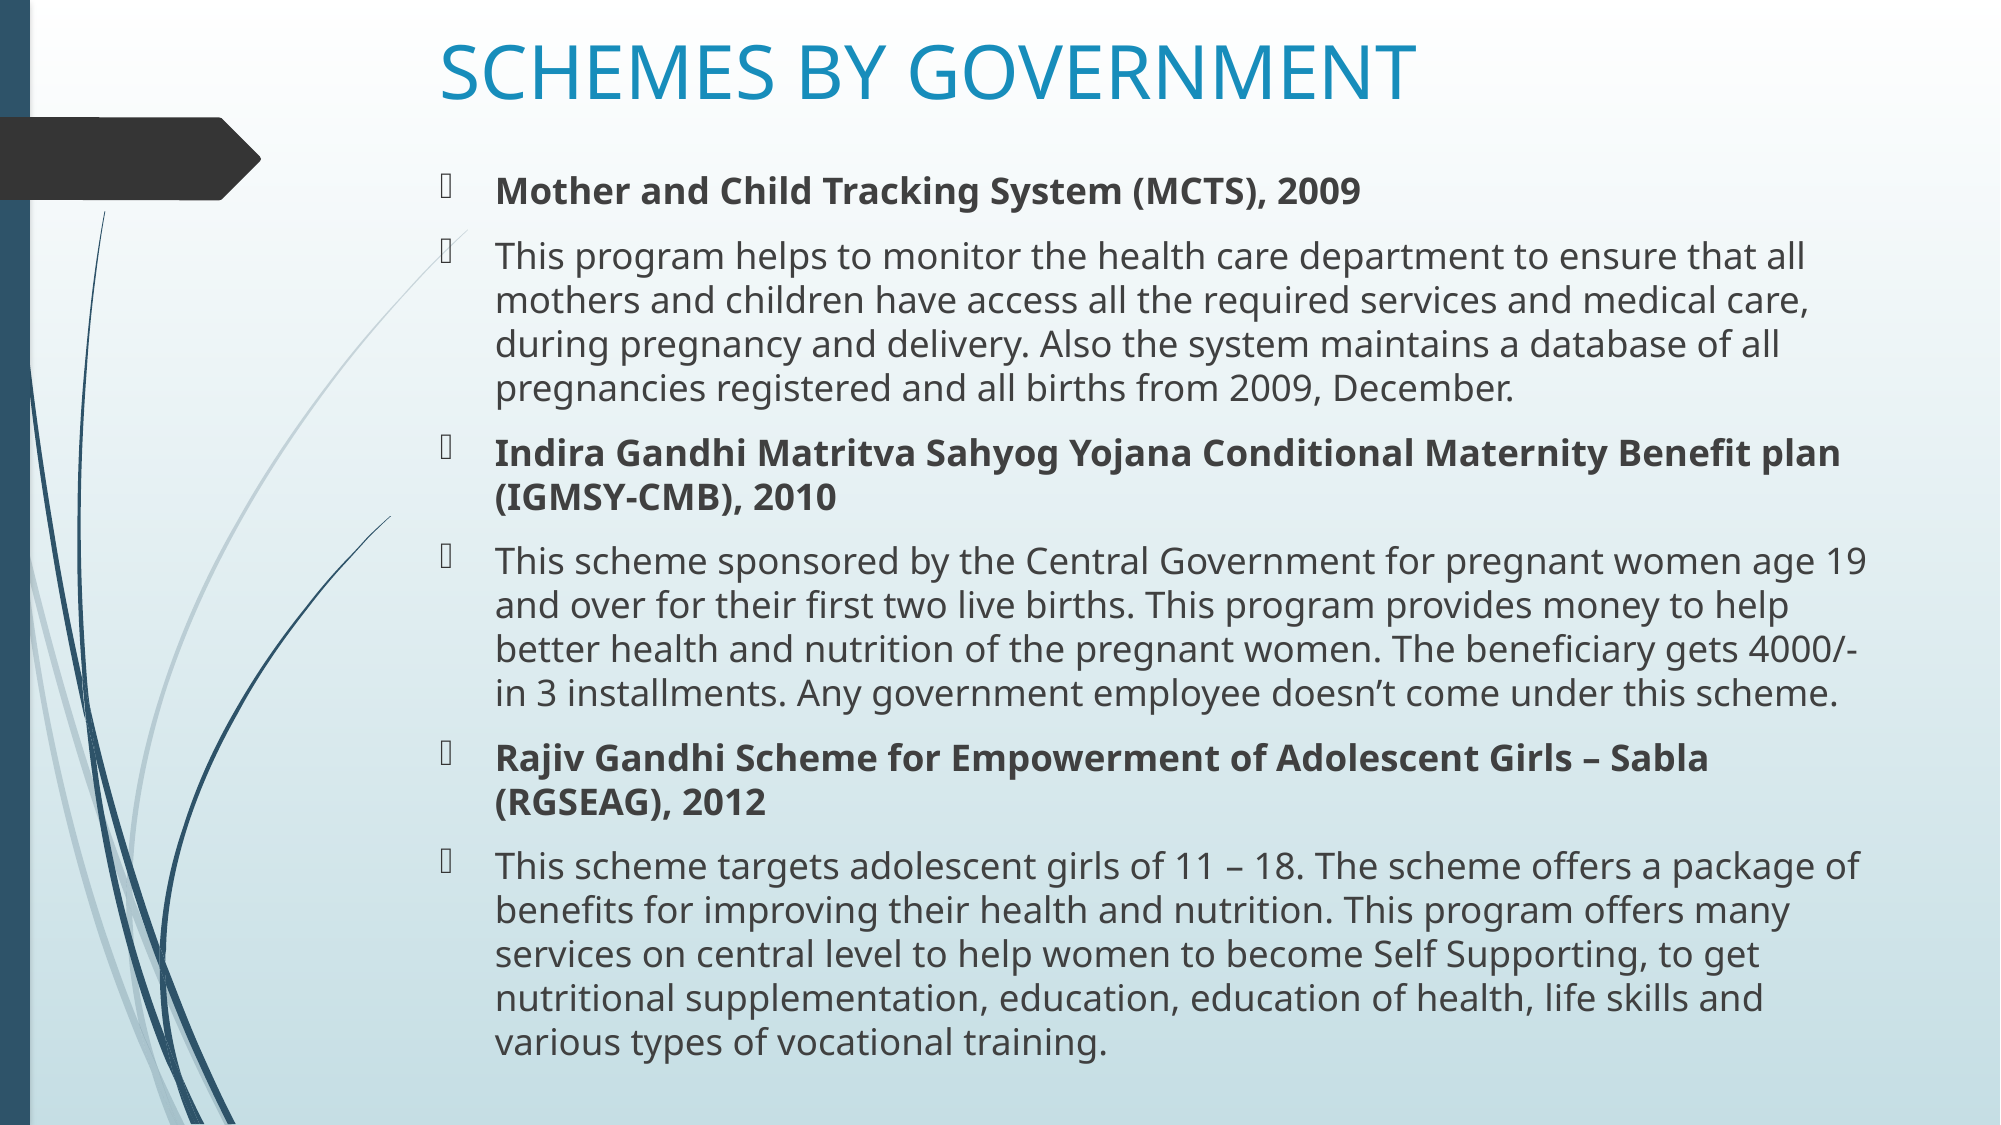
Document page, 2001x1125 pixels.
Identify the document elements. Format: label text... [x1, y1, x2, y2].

title SCHEMES BY GOVERNMENT [424, 16, 1887, 160]
list Mother and Child Tracking System (MCTS), 2009 This program helps to monitor the health care department to ensure that all mothers and children have access all the required services and medical care, during pregnancy and delivery. Also the system maintains a database of all pregnancies registered and all births from 2009, December. Indira Gandhi Matritva Sahyog Yojana Conditional Maternity Benefit plan (IGMSY-CMB), 2010 This scheme sponsored by the Central Government for pregnant women age 19 and over for their first two live births. This program provides money to help better health and nutrition of the pregnant women. The beneficiary gets 4000/- in 3 installments. Any government employee doesn’t come under this scheme. Rajiv Gandhi Scheme for Empowerment of Adolescent Girls – Sabla (RGSEAG), 2012 This scheme targets adolescent girls of 11 – 18. The scheme offers a package of benefits for improving their health and nutrition. This program offers many services on central level to help women to become Self Supporting, to get nutritional supplementation, education, education of health, life skills and various types of vocational training. [424, 160, 1888, 1109]
